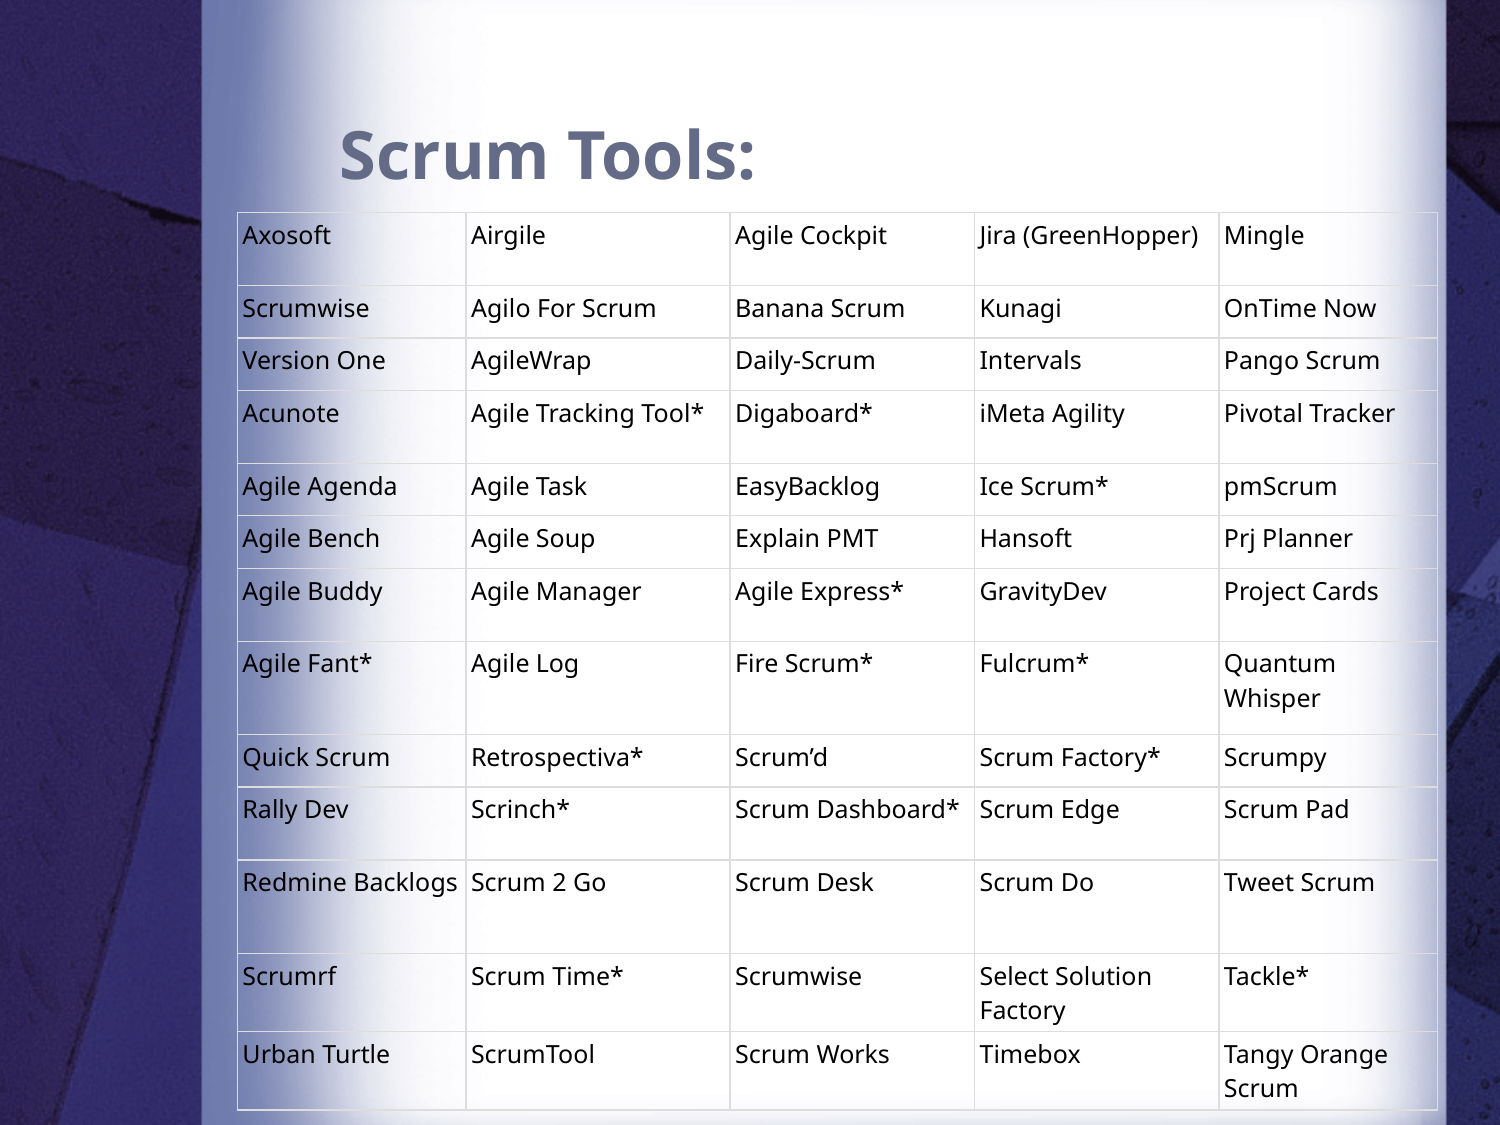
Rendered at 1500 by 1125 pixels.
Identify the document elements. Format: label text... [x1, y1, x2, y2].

table_cell Scrumwise [731, 954, 974, 1031]
table_cell Agile Manager [467, 569, 729, 641]
table_cell Agile Soup [467, 516, 729, 568]
table_cell OnTime Now [1220, 286, 1437, 337]
table_cell Scrum Do [975, 861, 1218, 953]
table_cell Scrum Desk [731, 861, 974, 953]
table_cell Urban Turtle [238, 1032, 465, 1109]
table_cell Redmine Backlogs [238, 861, 465, 953]
table_cell Ice Scrum* [975, 464, 1218, 515]
table_cell Agile Buddy [238, 569, 465, 641]
table_cell Scrum 2 Go [467, 861, 729, 953]
table_cell Quick Scrum [238, 735, 465, 786]
table_header Axosoft [238, 213, 465, 285]
table_cell Digaboard* [731, 391, 974, 463]
table_cell Scrumwise [238, 286, 465, 337]
table_cell pmScrum [1220, 464, 1437, 515]
table_cell Rally Dev [238, 788, 465, 859]
table_cell Tangy Orange Scrum [1220, 1032, 1437, 1109]
table_cell Agilo For Scrum [467, 286, 729, 337]
table_cell Pango Scrum [1220, 339, 1437, 390]
table_cell Scrum’d [731, 735, 974, 786]
table_cell EasyBacklog [731, 464, 974, 515]
table_cell Scrum Time* [467, 954, 729, 1031]
table_cell Scrum Edge [975, 788, 1218, 859]
table_cell Scrum Works [731, 1032, 974, 1109]
table_cell Acunote [238, 391, 465, 463]
table_cell Agile Fant* [238, 642, 465, 734]
table_cell Fire Scrum* [731, 642, 974, 734]
picture [0, 0, 1500, 1125]
table_cell Select Solution Factory [975, 954, 1218, 1031]
table_cell Scrum Pad [1220, 788, 1437, 859]
table_cell Scrumpy [1220, 735, 1437, 786]
table_cell Intervals [975, 339, 1218, 390]
table_cell Scrum Factory* [975, 735, 1218, 786]
table_cell Agile Task [467, 464, 729, 515]
table_cell Hansoft [975, 516, 1218, 568]
table_cell GravityDev [975, 569, 1218, 641]
table_cell Scrumrf [238, 954, 465, 1031]
table_cell Fulcrum* [975, 642, 1218, 734]
table_cell iMeta Agility [975, 391, 1218, 463]
table_cell Agile Bench [238, 516, 465, 568]
table_cell Timebox [975, 1032, 1218, 1109]
table_cell Tweet Scrum [1220, 861, 1437, 953]
table_cell Scrum Dashboard* [731, 788, 974, 859]
table_cell Agile Express* [731, 569, 974, 641]
table_cell Daily-Scrum [731, 339, 974, 390]
table_cell AgileWrap [467, 339, 729, 390]
table_cell Prj Planner [1220, 516, 1437, 568]
table_cell Quantum Whisper [1220, 642, 1437, 734]
table_header Agile Cockpit [731, 213, 974, 285]
table_cell Scrinch* [467, 788, 729, 859]
table_cell Project Cards [1220, 569, 1437, 641]
table_cell Agile Agenda [238, 464, 465, 515]
table_cell Version One [238, 339, 465, 390]
table_header Mingle [1220, 213, 1437, 285]
table_header Jira (GreenHopper) [975, 213, 1218, 285]
table_cell Banana Scrum [731, 286, 974, 337]
table_cell Retrospectiva* [467, 735, 729, 786]
table_cell Agile Tracking Tool* [467, 391, 729, 463]
table_header Airgile [467, 213, 729, 285]
table_cell Agile Log [467, 642, 729, 734]
title Scrum Tools: [324, 37, 1400, 200]
table_cell Tackle* [1220, 954, 1437, 1031]
table_cell Kunagi [975, 286, 1218, 337]
table_cell Explain PMT [731, 516, 974, 568]
table_cell Pivotal Tracker [1220, 391, 1437, 463]
table_cell ScrumTool [467, 1032, 729, 1109]
